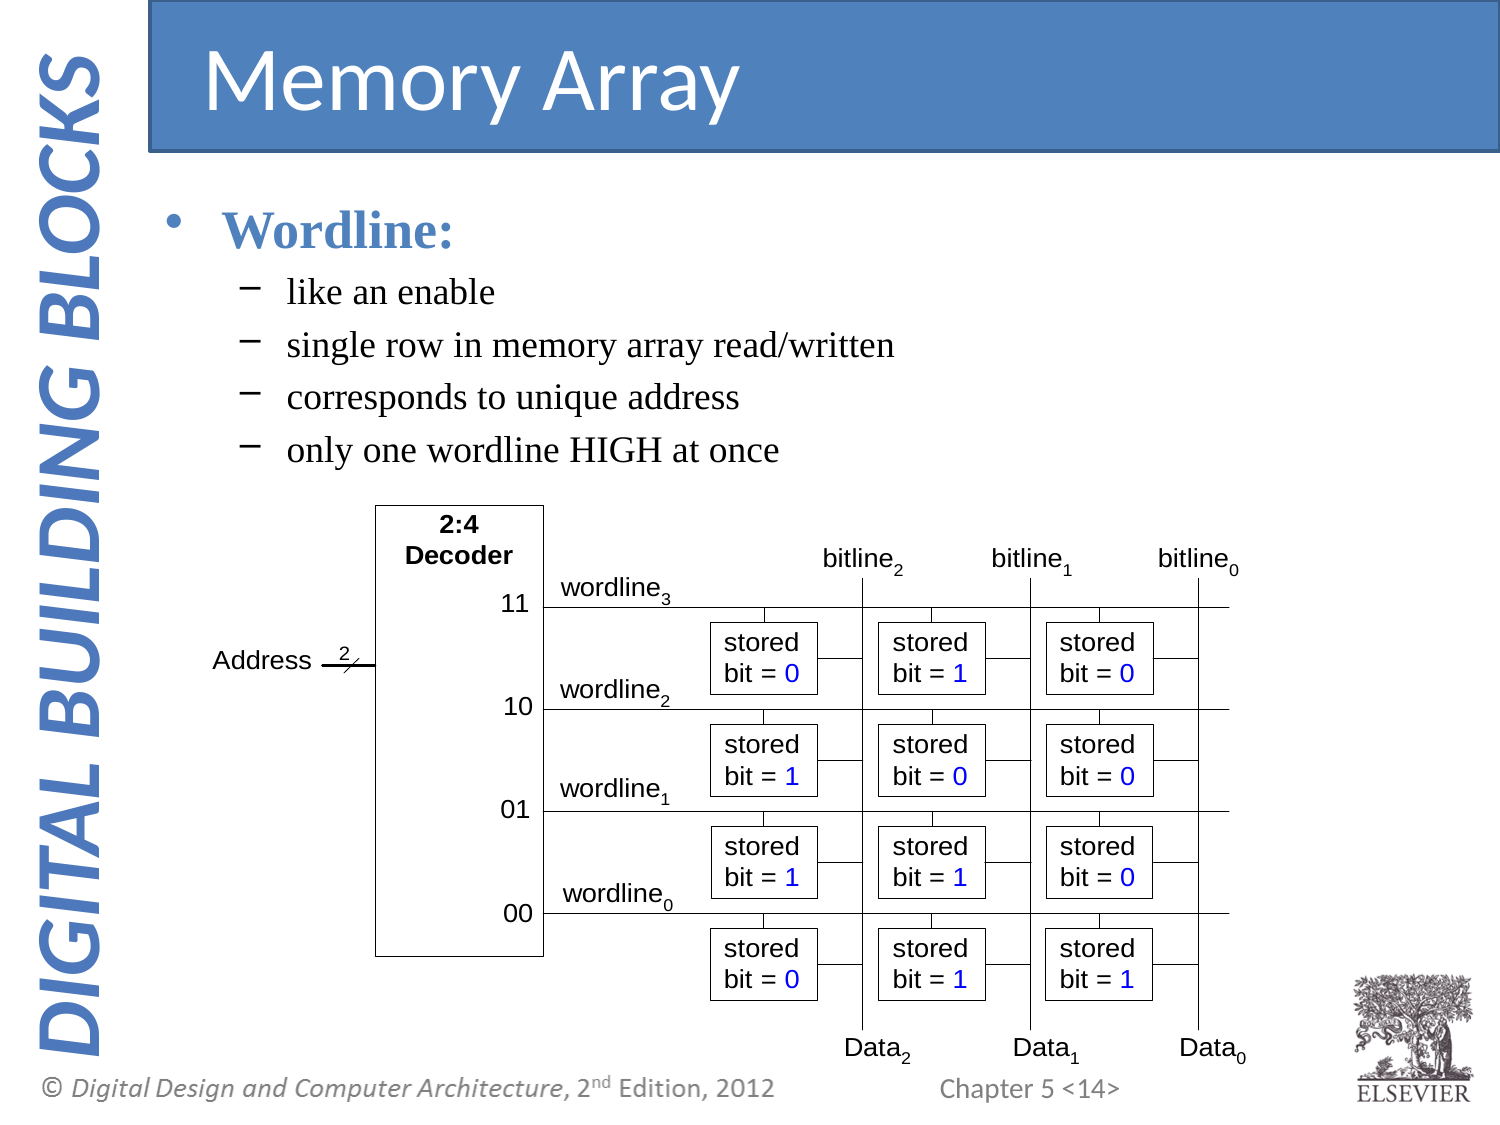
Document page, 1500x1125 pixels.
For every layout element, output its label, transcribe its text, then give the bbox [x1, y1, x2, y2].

text_box Memory Array [187, 11, 1488, 136]
picture [0, 0, 1500, 1125]
text_box [112, 200, 1438, 1050]
text_box Wordline: like an enable single row in memory array read/written corresponds to unique address only one wordline HIGH at once [1413, 187, 1475, 1038]
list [199, 500, 1276, 1076]
text_box [87, 174, 1413, 1025]
